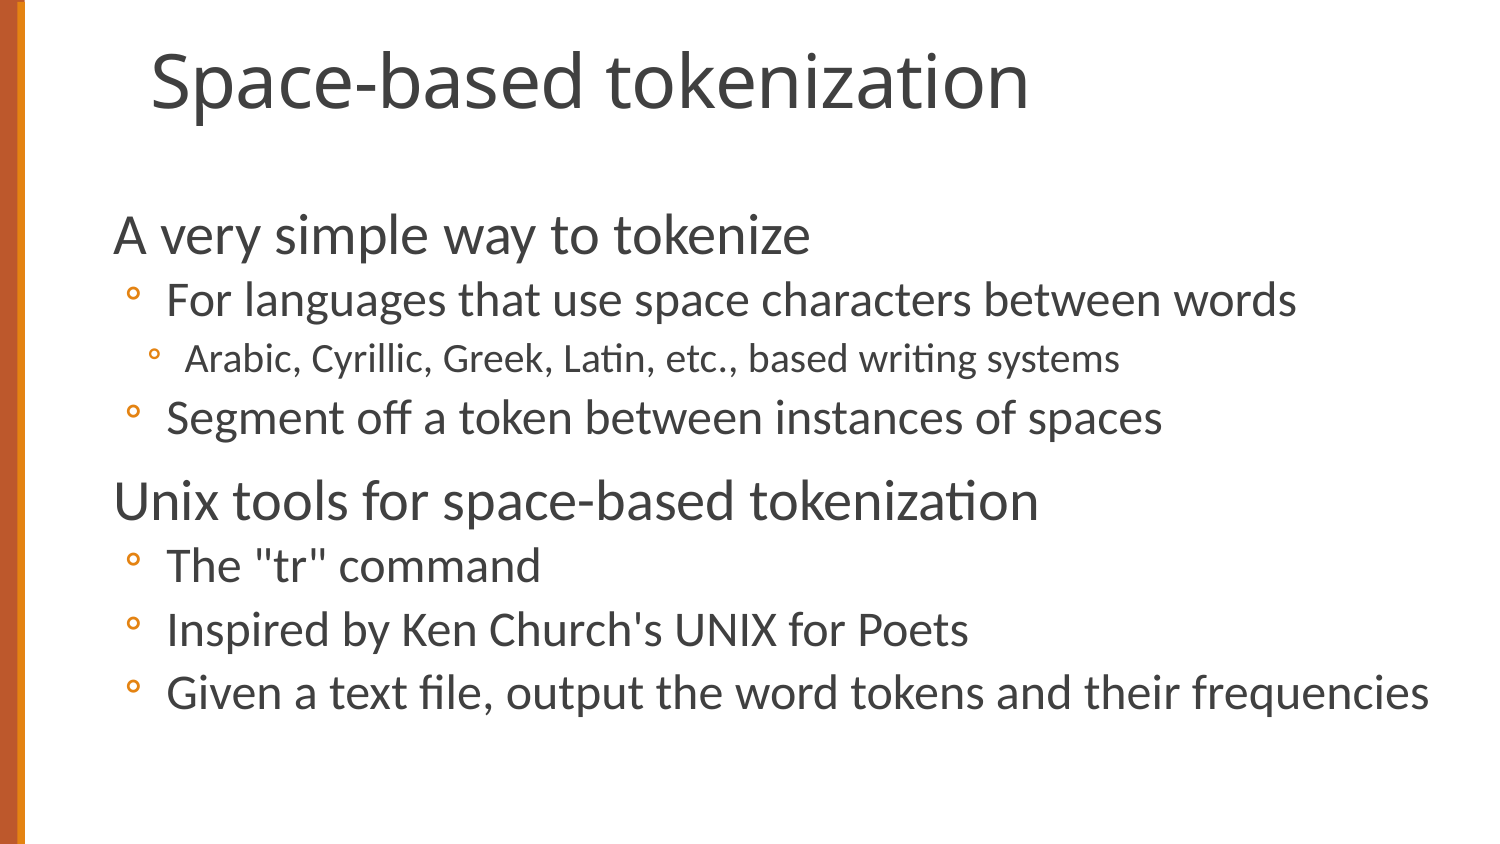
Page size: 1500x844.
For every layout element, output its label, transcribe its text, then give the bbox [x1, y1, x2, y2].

title Space-based tokenization [135, 19, 1373, 132]
list A very simple way to tokenize For languages that use space characters between words Arabic, Cyrillic, Greek, Latin, etc., based writing systems Segment off a token between instances of spaces Unix tools for space-based tokenization The "tr" command Inspired by Ken Church's UNIX for Poets Given a text file, output the word tokens and their frequencies [99, 196, 1440, 797]
